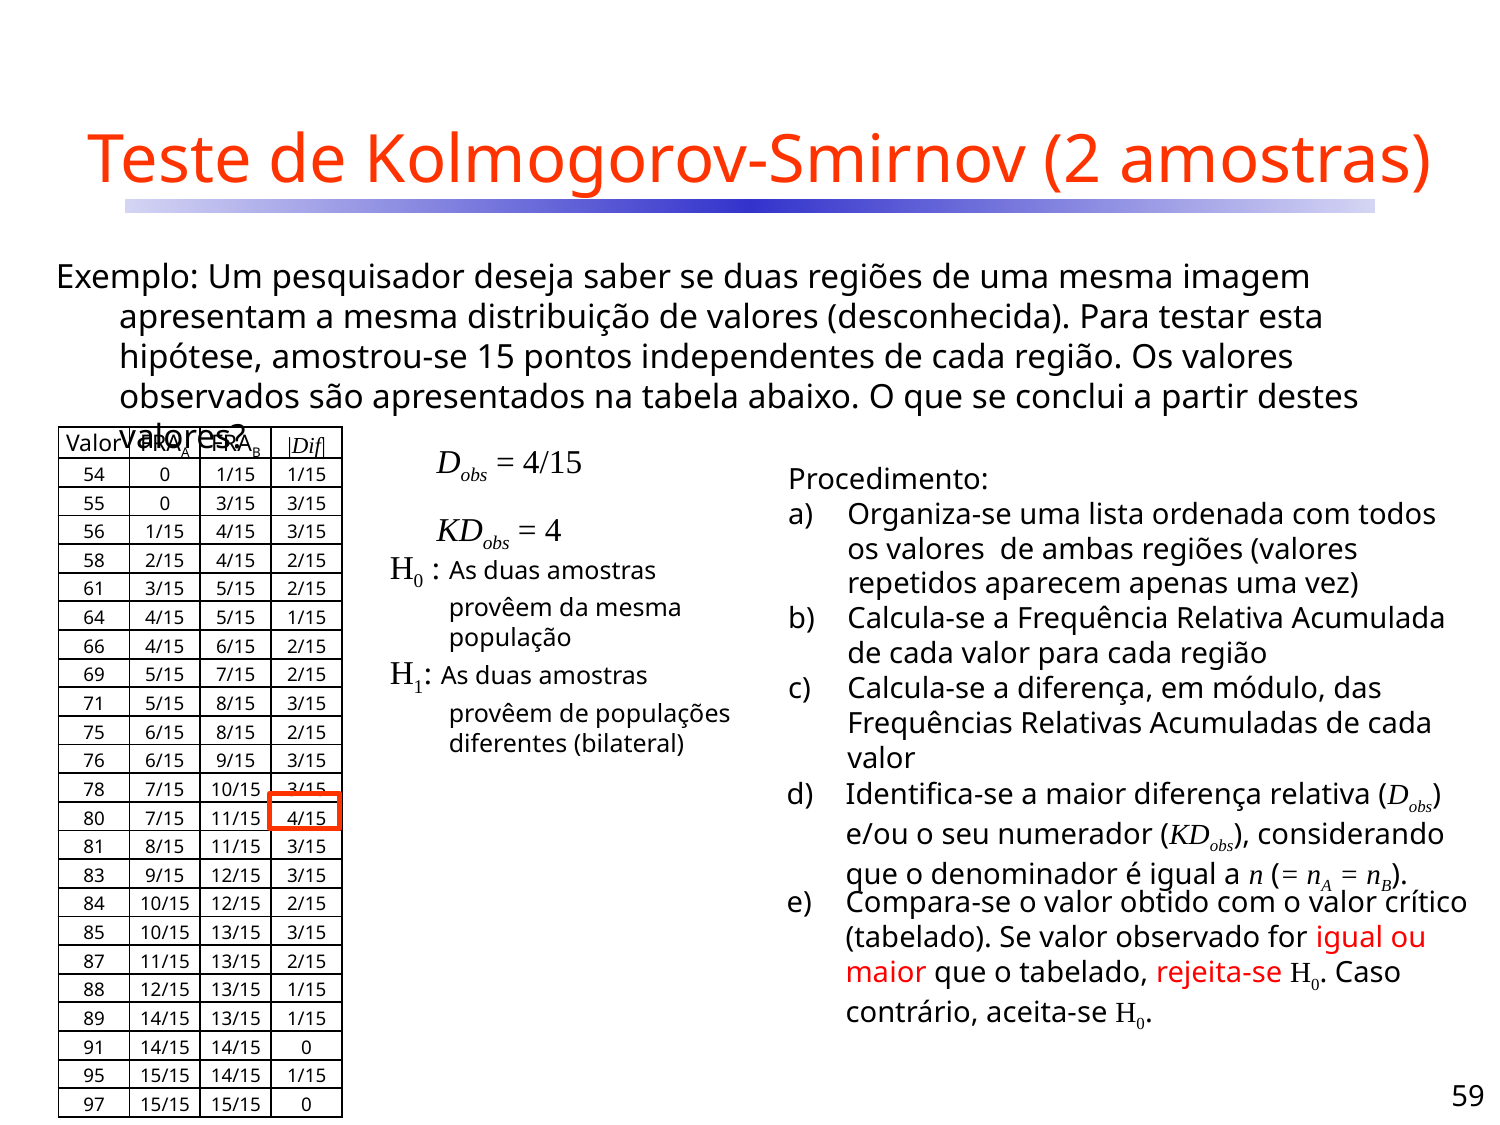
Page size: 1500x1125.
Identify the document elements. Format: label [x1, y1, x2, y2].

table_cell [201, 917, 270, 944]
table_cell [201, 717, 270, 744]
table_cell [130, 602, 199, 629]
table_cell [130, 631, 199, 658]
title [49, 99, 1471, 213]
table_cell [272, 1003, 341, 1030]
table_cell [201, 745, 270, 772]
table_cell [59, 574, 129, 600]
table_cell [59, 917, 129, 944]
table_cell [130, 1032, 199, 1059]
table_cell [130, 946, 199, 973]
table_cell [130, 803, 199, 830]
table_cell [130, 975, 199, 1001]
table_cell [59, 889, 129, 916]
table_cell [59, 660, 129, 686]
table_cell [272, 688, 341, 715]
table_cell [59, 545, 129, 572]
table_cell [201, 516, 270, 543]
table_cell [59, 688, 129, 715]
table_cell [201, 831, 270, 858]
table_cell [130, 745, 199, 772]
table_cell [59, 975, 129, 1001]
table_cell [201, 488, 270, 515]
table_cell [130, 660, 199, 686]
table_cell [130, 688, 199, 715]
table_cell [272, 917, 341, 944]
table_cell [130, 831, 199, 858]
table_cell [59, 631, 129, 658]
table_cell [272, 574, 341, 600]
table_cell [59, 860, 129, 887]
table_cell [272, 516, 341, 543]
table_cell [59, 717, 129, 744]
table_cell [272, 946, 341, 973]
table_cell [272, 602, 341, 629]
table_cell [272, 488, 341, 515]
table_cell [201, 774, 270, 801]
table_cell [59, 831, 129, 858]
table_cell [201, 459, 270, 486]
text_box [267, 791, 342, 831]
table_cell [130, 889, 199, 916]
table_cell [272, 745, 341, 772]
table_cell [201, 660, 270, 686]
table_cell [272, 1089, 341, 1116]
table_cell [272, 660, 341, 686]
table_cell [272, 545, 341, 572]
table_cell [130, 860, 199, 887]
table_cell [59, 745, 129, 772]
table_cell [201, 1061, 270, 1087]
table_cell [59, 1089, 129, 1116]
table_cell [130, 917, 199, 944]
table_cell [201, 574, 270, 600]
table_cell [201, 946, 270, 973]
table_cell [59, 803, 129, 830]
table_cell [130, 1061, 199, 1087]
table_cell [272, 631, 341, 658]
table_cell [59, 488, 129, 515]
table_cell [201, 889, 270, 916]
table_header [201, 428, 270, 457]
table_cell [272, 774, 341, 791]
table_header [272, 428, 341, 457]
table_cell [130, 459, 199, 486]
table_cell [201, 1032, 270, 1059]
table_cell [59, 774, 129, 801]
table_cell [59, 1003, 129, 1030]
table_cell [272, 889, 341, 916]
table_cell [272, 975, 341, 1001]
table_cell [130, 488, 199, 515]
table_cell [130, 574, 199, 600]
table_cell [130, 774, 199, 801]
table_cell [201, 860, 270, 887]
text_box [41, 248, 1489, 1041]
table_cell [130, 516, 199, 543]
table_cell [272, 1032, 341, 1059]
table_cell [130, 545, 199, 572]
table_cell [59, 1061, 129, 1087]
table_cell [201, 975, 270, 1001]
table_cell [201, 631, 270, 658]
table_cell [272, 459, 341, 486]
table_cell [201, 545, 270, 572]
table_cell [130, 1003, 199, 1030]
table_cell [59, 516, 129, 543]
table_cell [59, 459, 129, 486]
table_cell [59, 602, 129, 629]
slide_number [1187, 1049, 1500, 1125]
table_cell [201, 803, 267, 830]
table_cell [130, 1089, 199, 1116]
table_cell [130, 717, 199, 744]
table_cell [272, 831, 341, 858]
table_cell [272, 717, 341, 744]
table_cell [201, 688, 270, 715]
table_cell [272, 1061, 341, 1087]
table_cell [272, 860, 341, 887]
table_cell [201, 602, 270, 629]
table_header [59, 428, 129, 457]
table_cell [201, 1089, 270, 1116]
table_cell [59, 1032, 129, 1059]
table_header [130, 428, 199, 457]
table_cell [201, 1003, 270, 1030]
table_cell [59, 946, 129, 973]
